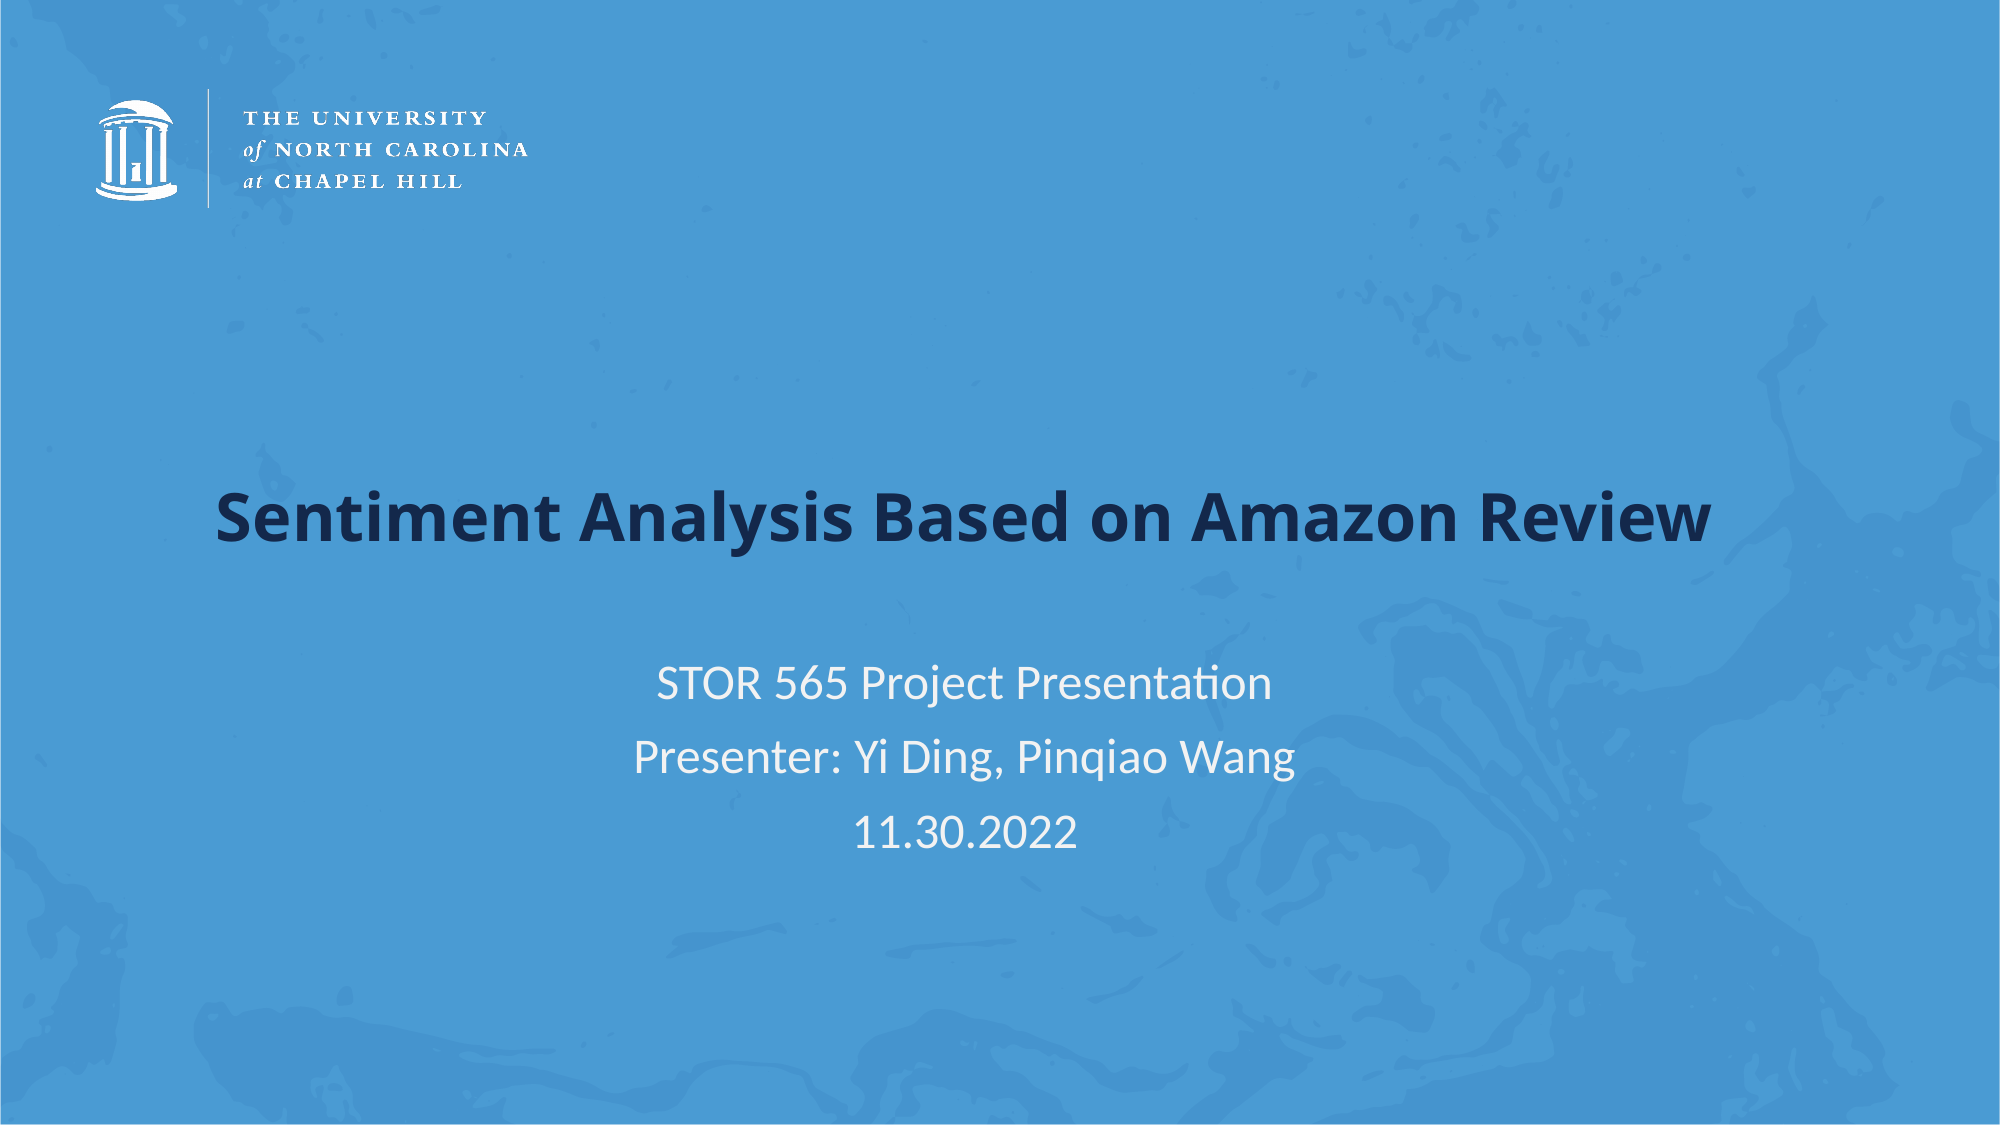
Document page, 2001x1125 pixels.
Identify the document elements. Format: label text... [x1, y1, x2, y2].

list STOR 565 Project Presentation Presenter: Yi Ding, Pinqiao Wang 11.30.2022 [87, 648, 1843, 768]
picture [0, 0, 2000, 1125]
title Sentiment Analysis Based on Amazon Review [87, 220, 1843, 563]
